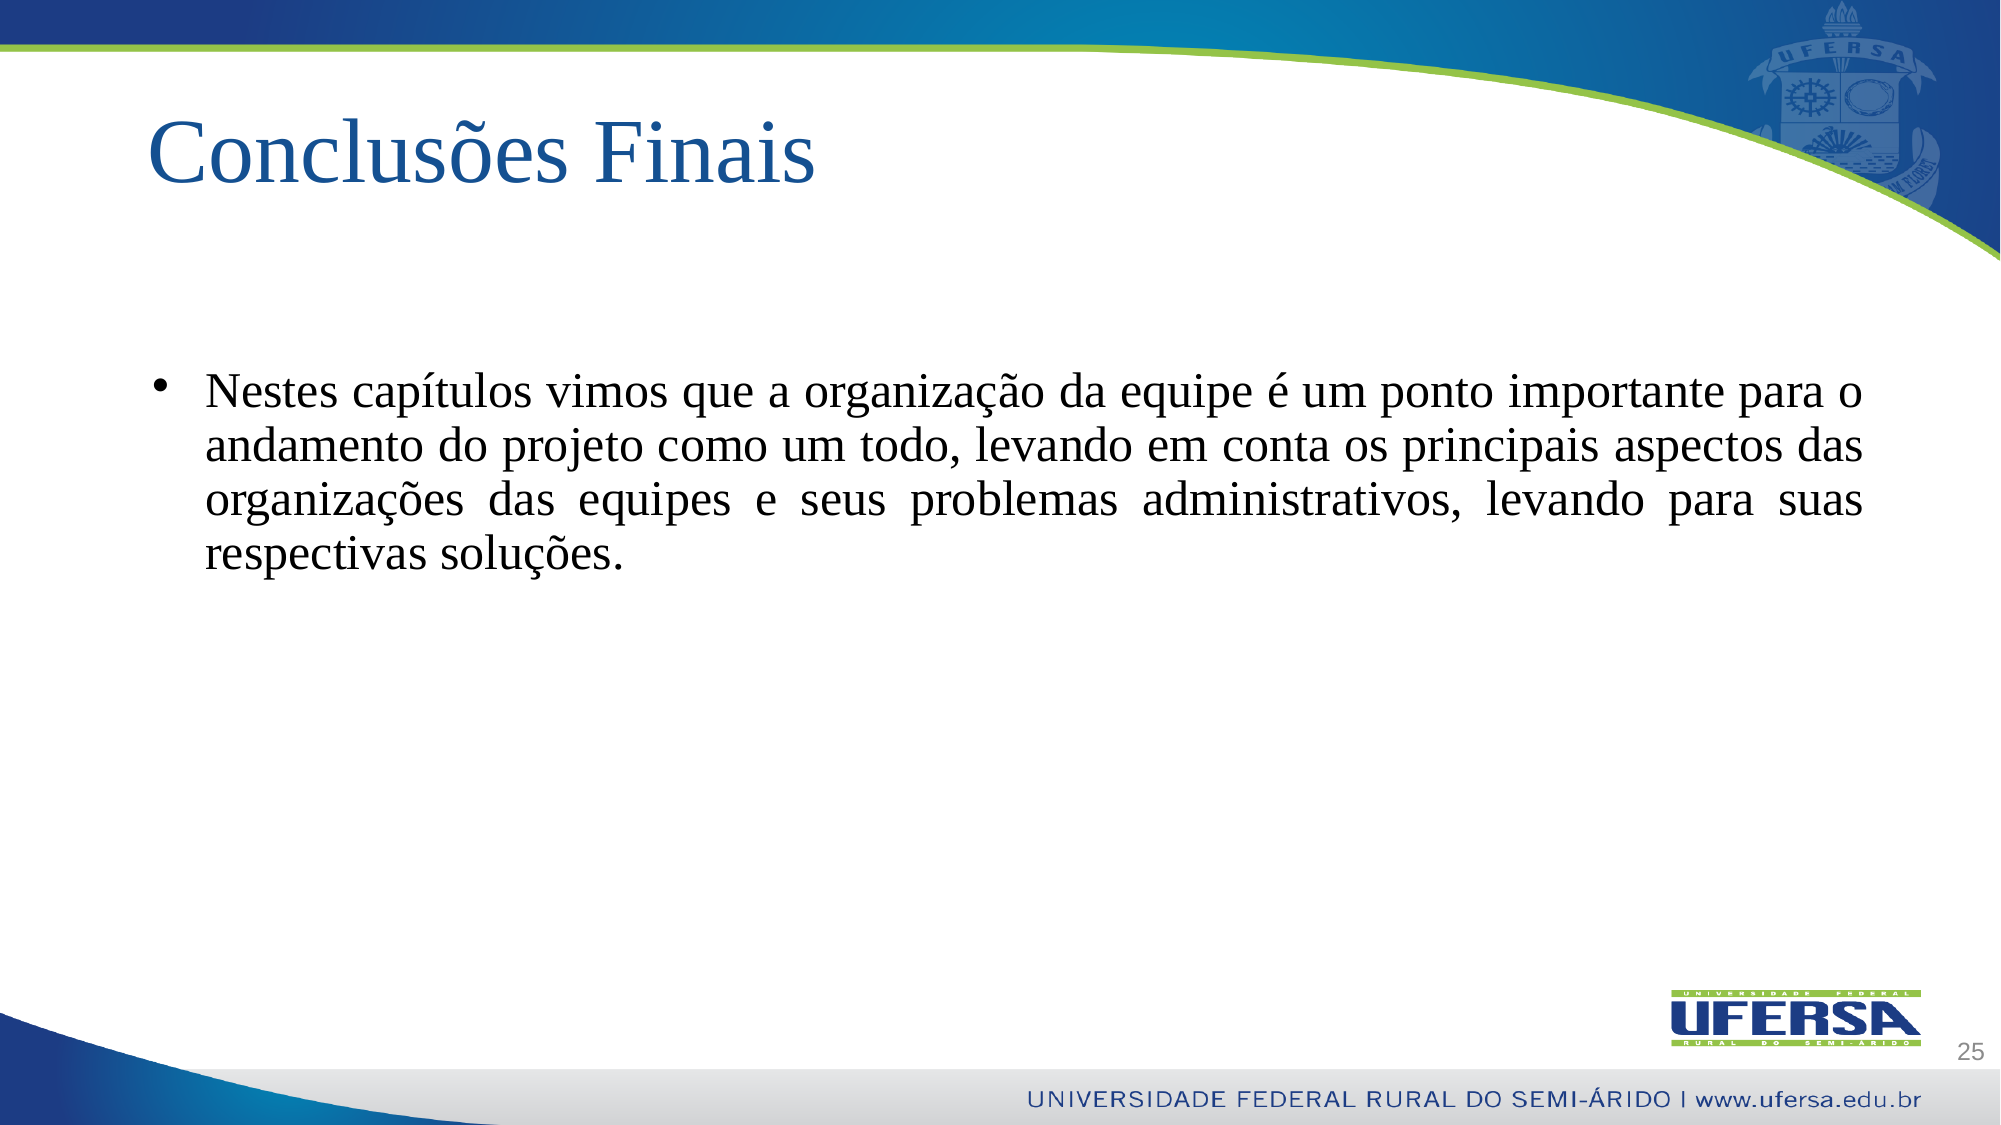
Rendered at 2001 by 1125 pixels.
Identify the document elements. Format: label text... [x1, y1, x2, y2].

list Nestes capítulos vimos que a organização da equipe é um ponto importante para o andamento do projeto como um todo, levando em conta os principais aspectos das organizações das equipes e seus problemas administrativos, levando para suas respectivas soluções. [134, 364, 1866, 962]
title Conclusões Finais [132, 73, 1868, 233]
slide_number 25 [1550, 1020, 2000, 1081]
picture [0, 0, 2001, 1125]
